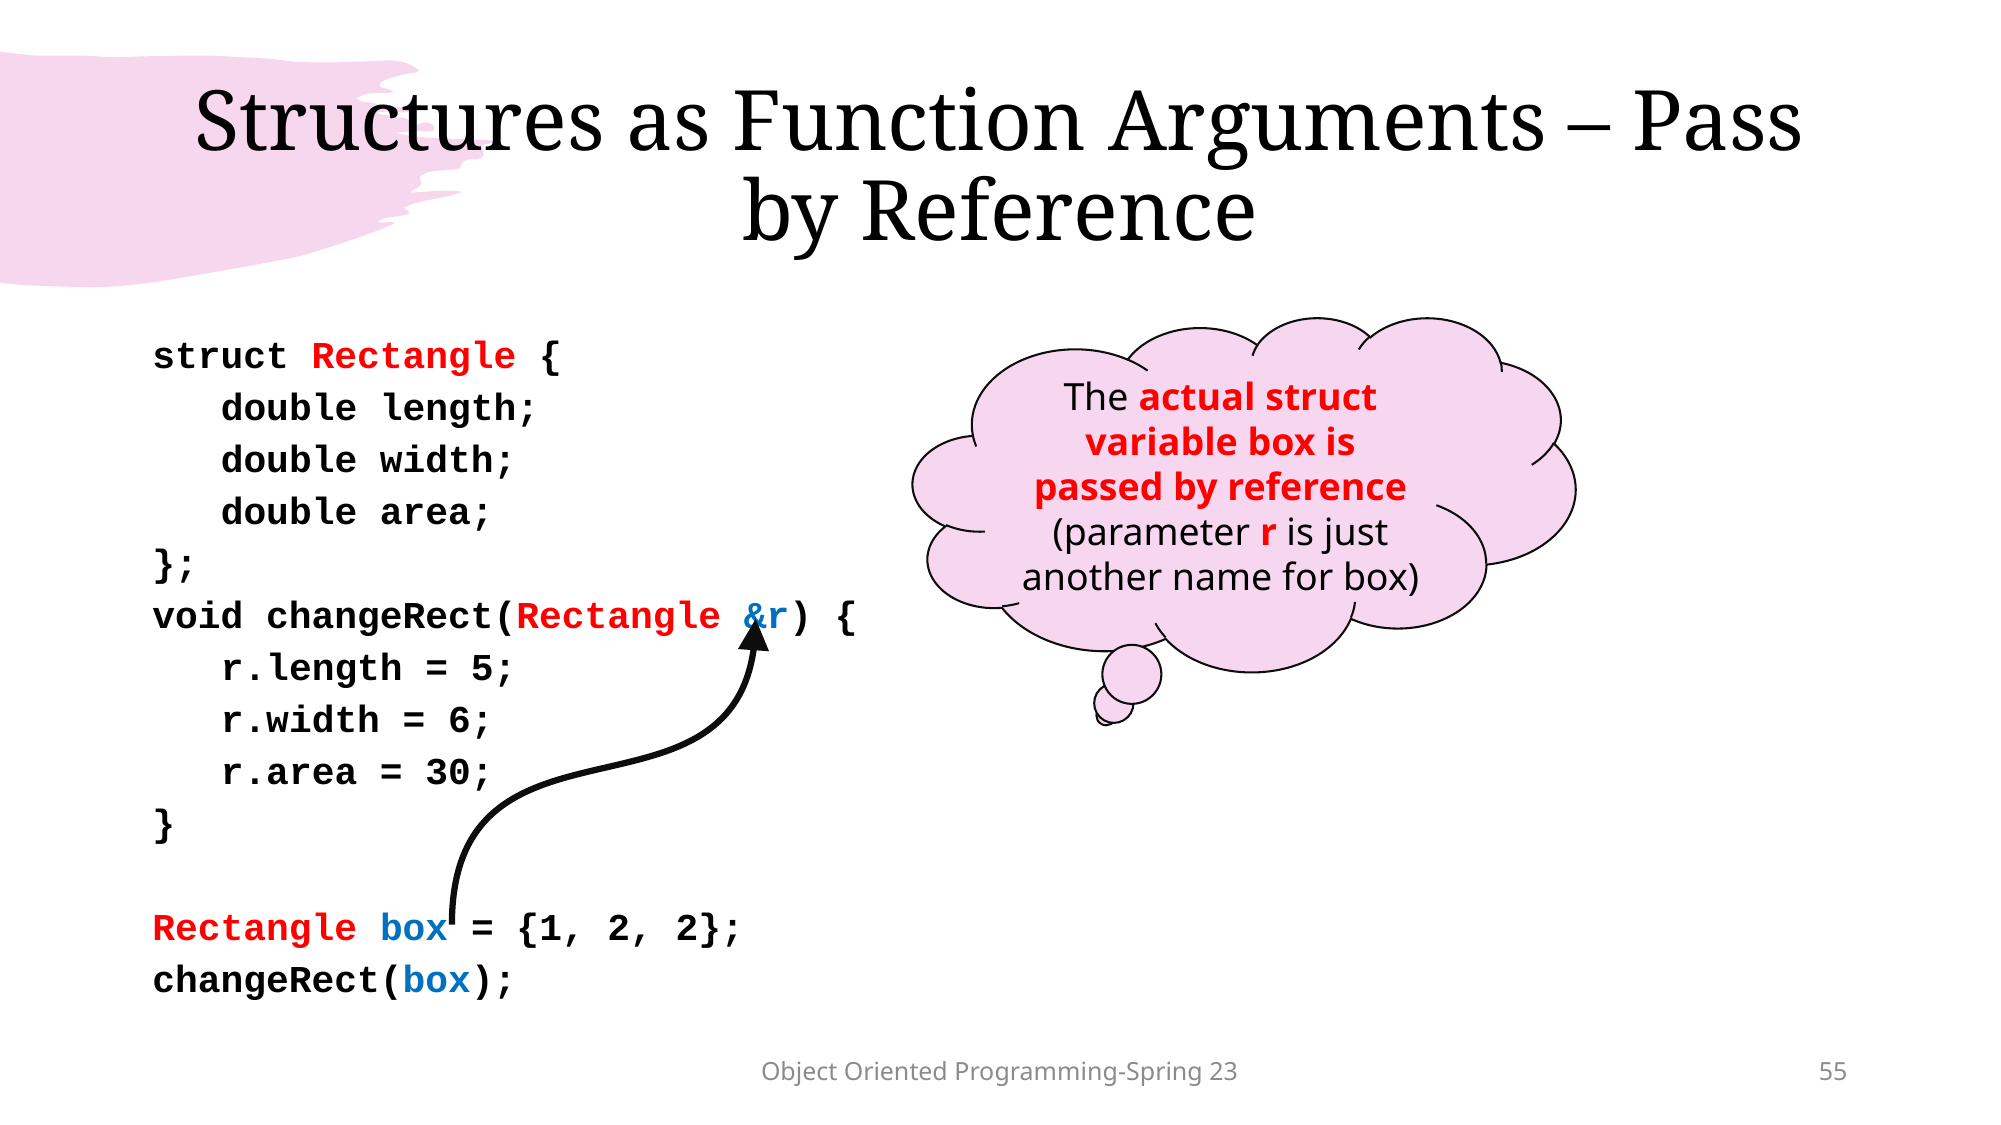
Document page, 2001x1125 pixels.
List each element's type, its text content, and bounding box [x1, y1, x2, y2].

list struct Rectangle { double length; double width; double area; }; void changeRect(Rectangle &r) { r.length = 5; r.width = 6; r.area = 30; } Rectangle box = {1, 2, 2}; changeRect(box); [137, 329, 1863, 1013]
title Structures as Function Arguments – Pass by Reference [137, 59, 1863, 278]
slide_number 55 [1412, 1042, 1863, 1103]
footer Object Oriented Programming-Spring 23 [662, 1042, 1338, 1103]
text_box The actual struct variable box is passed by reference (parameter r is just another name for box) [911, 317, 1577, 727]
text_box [450, 619, 757, 924]
